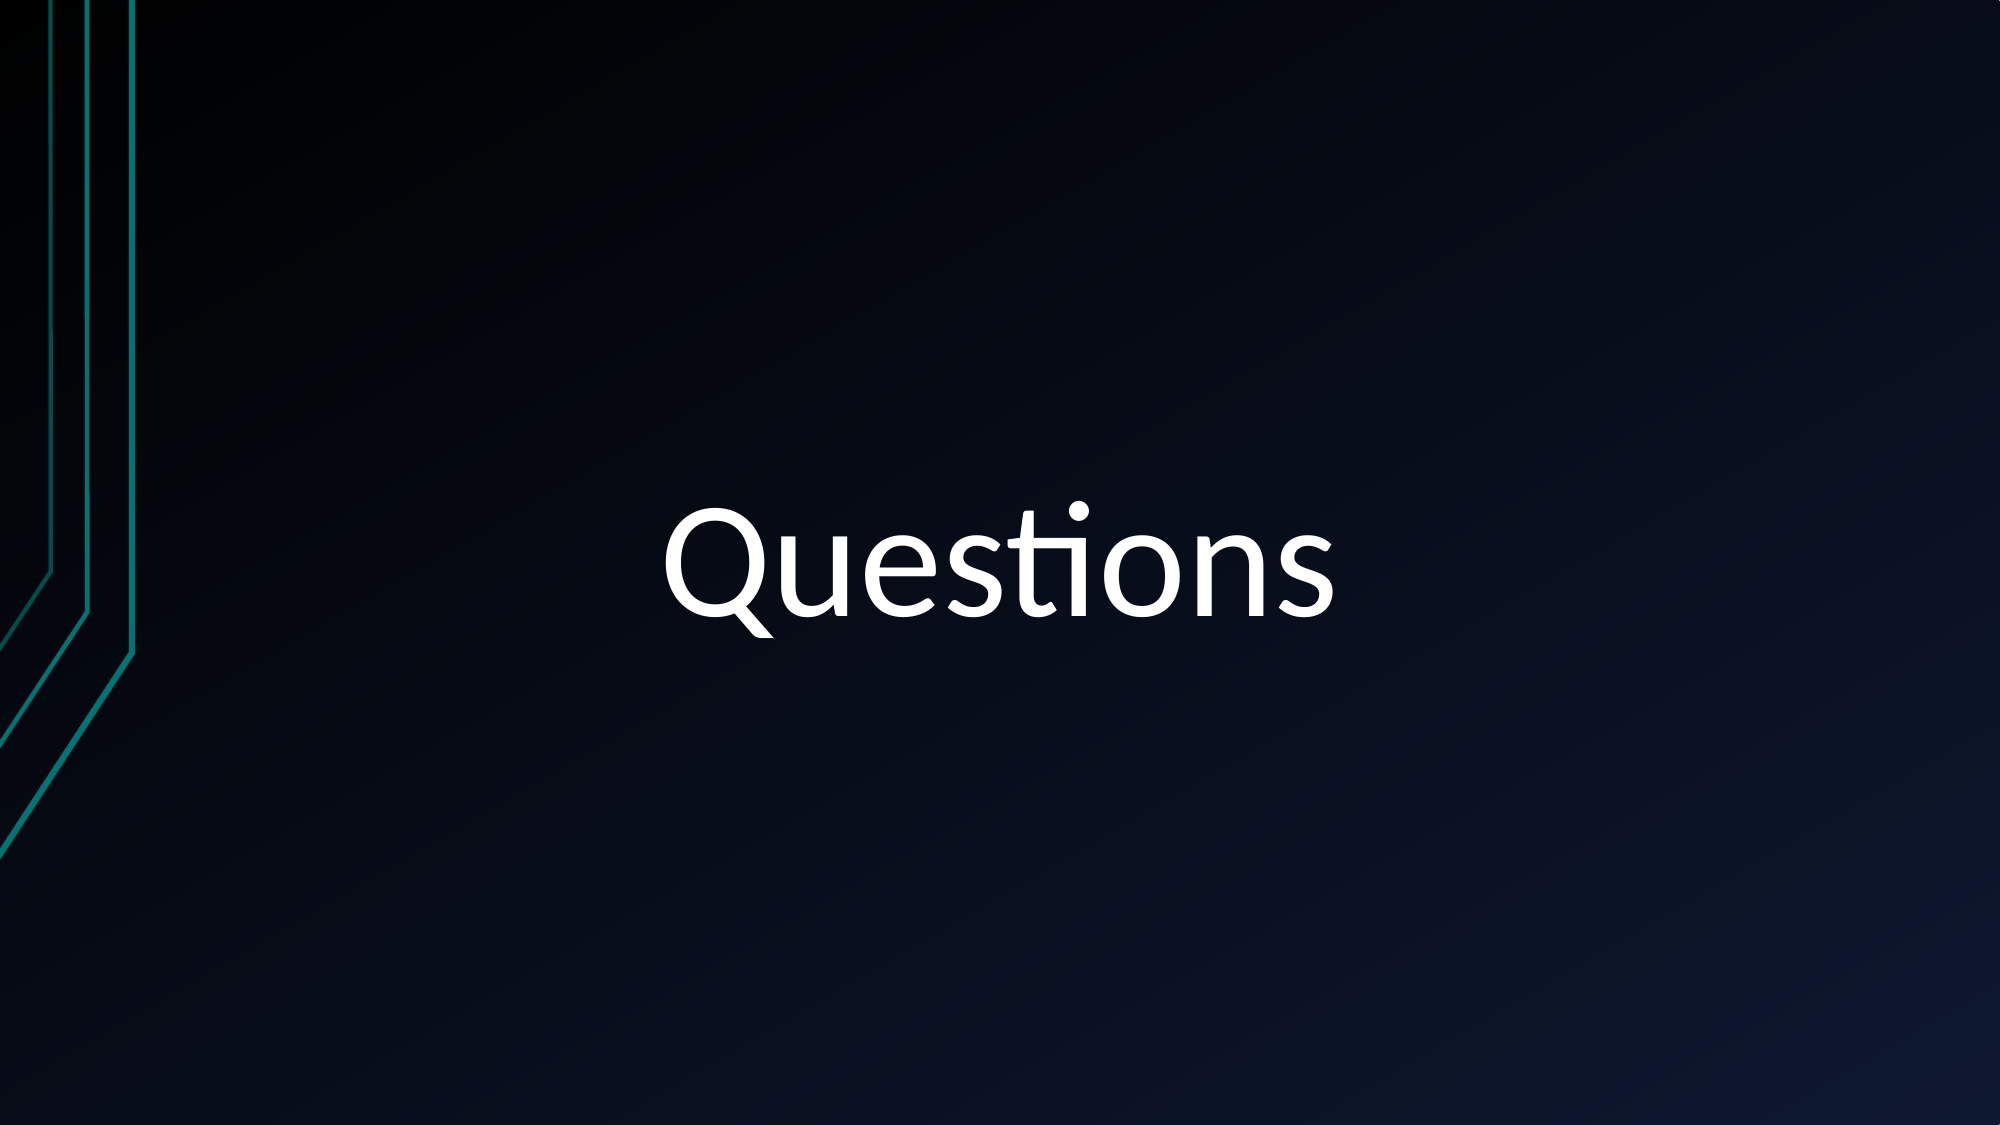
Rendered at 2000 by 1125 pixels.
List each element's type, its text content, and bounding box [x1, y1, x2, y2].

title Questions [149, 462, 1850, 663]
